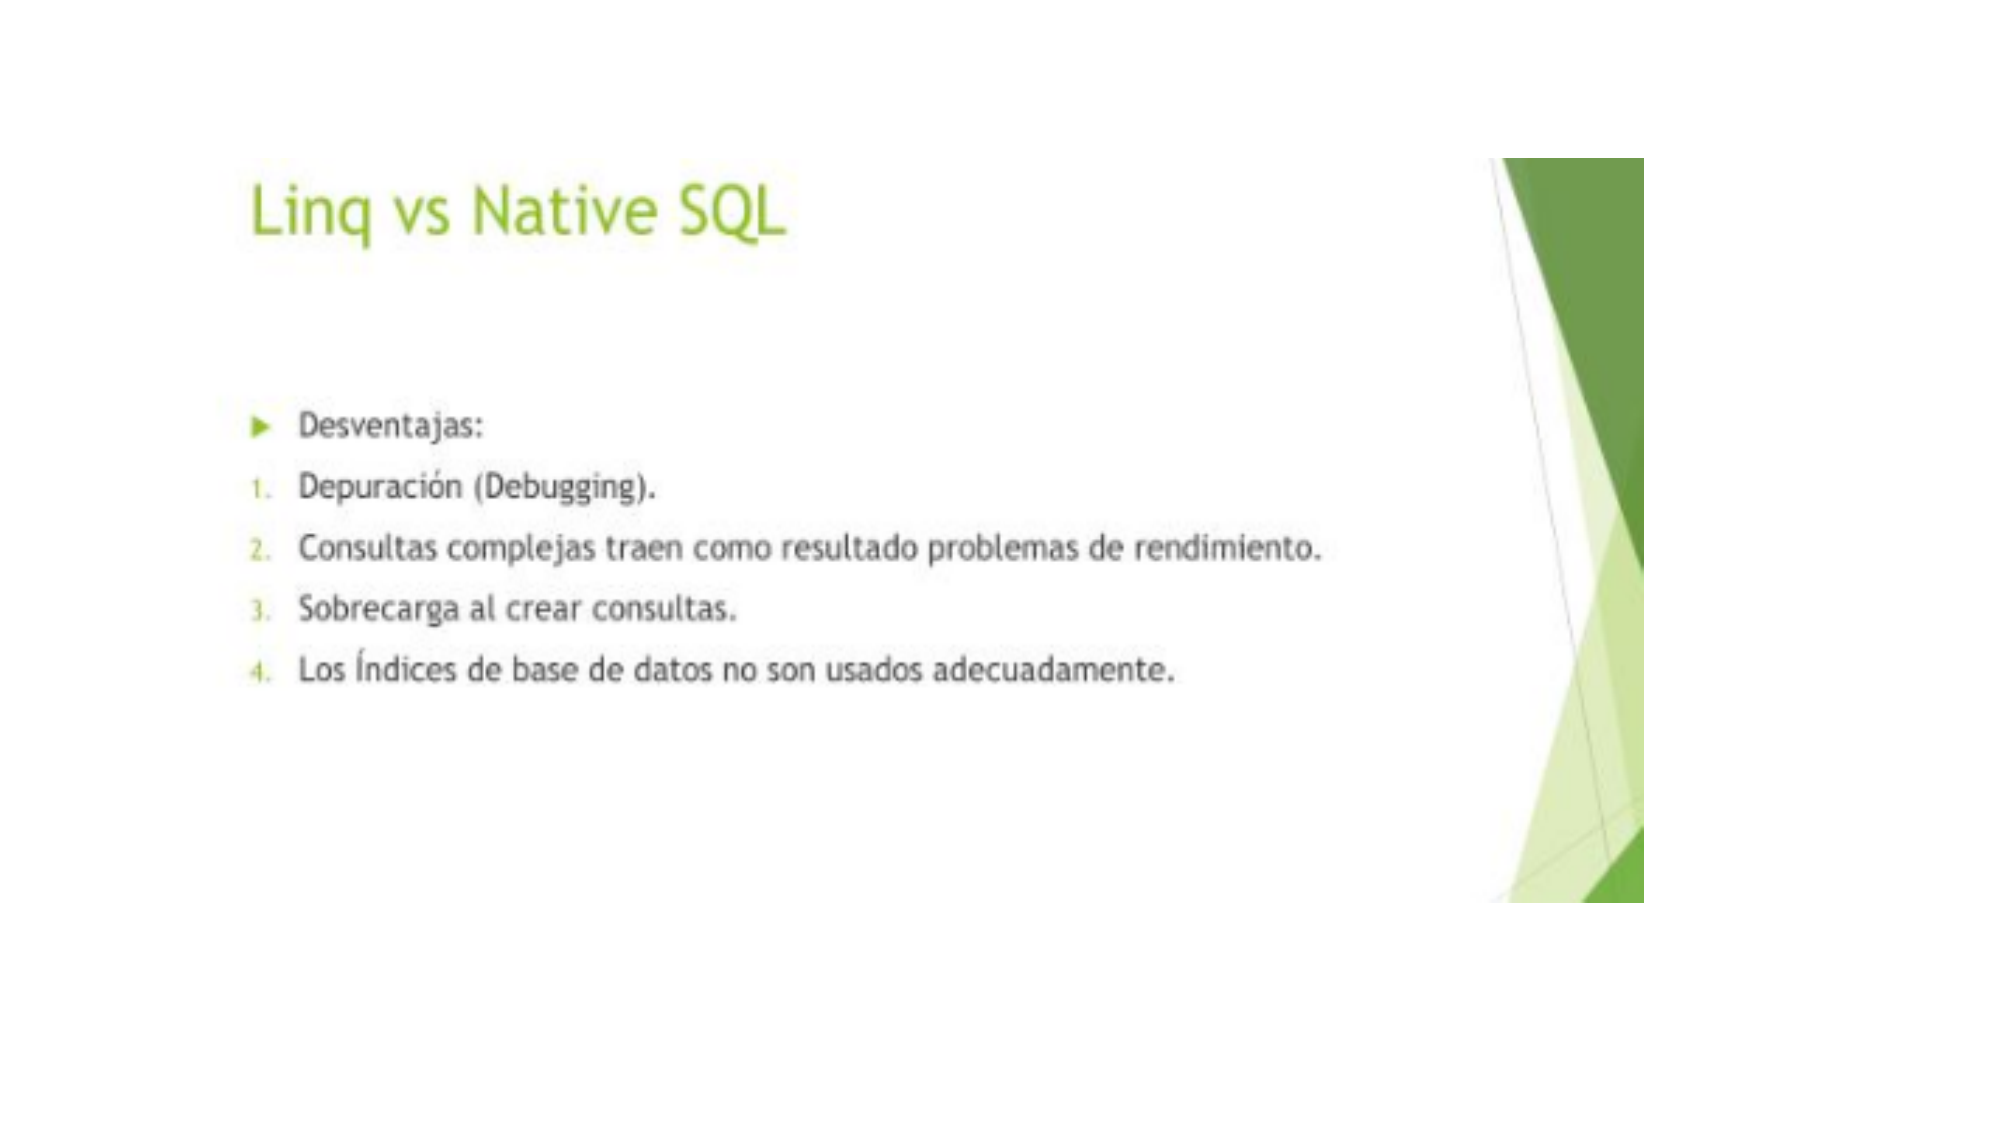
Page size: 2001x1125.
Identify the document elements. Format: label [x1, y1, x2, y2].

picture [189, 158, 1644, 903]
